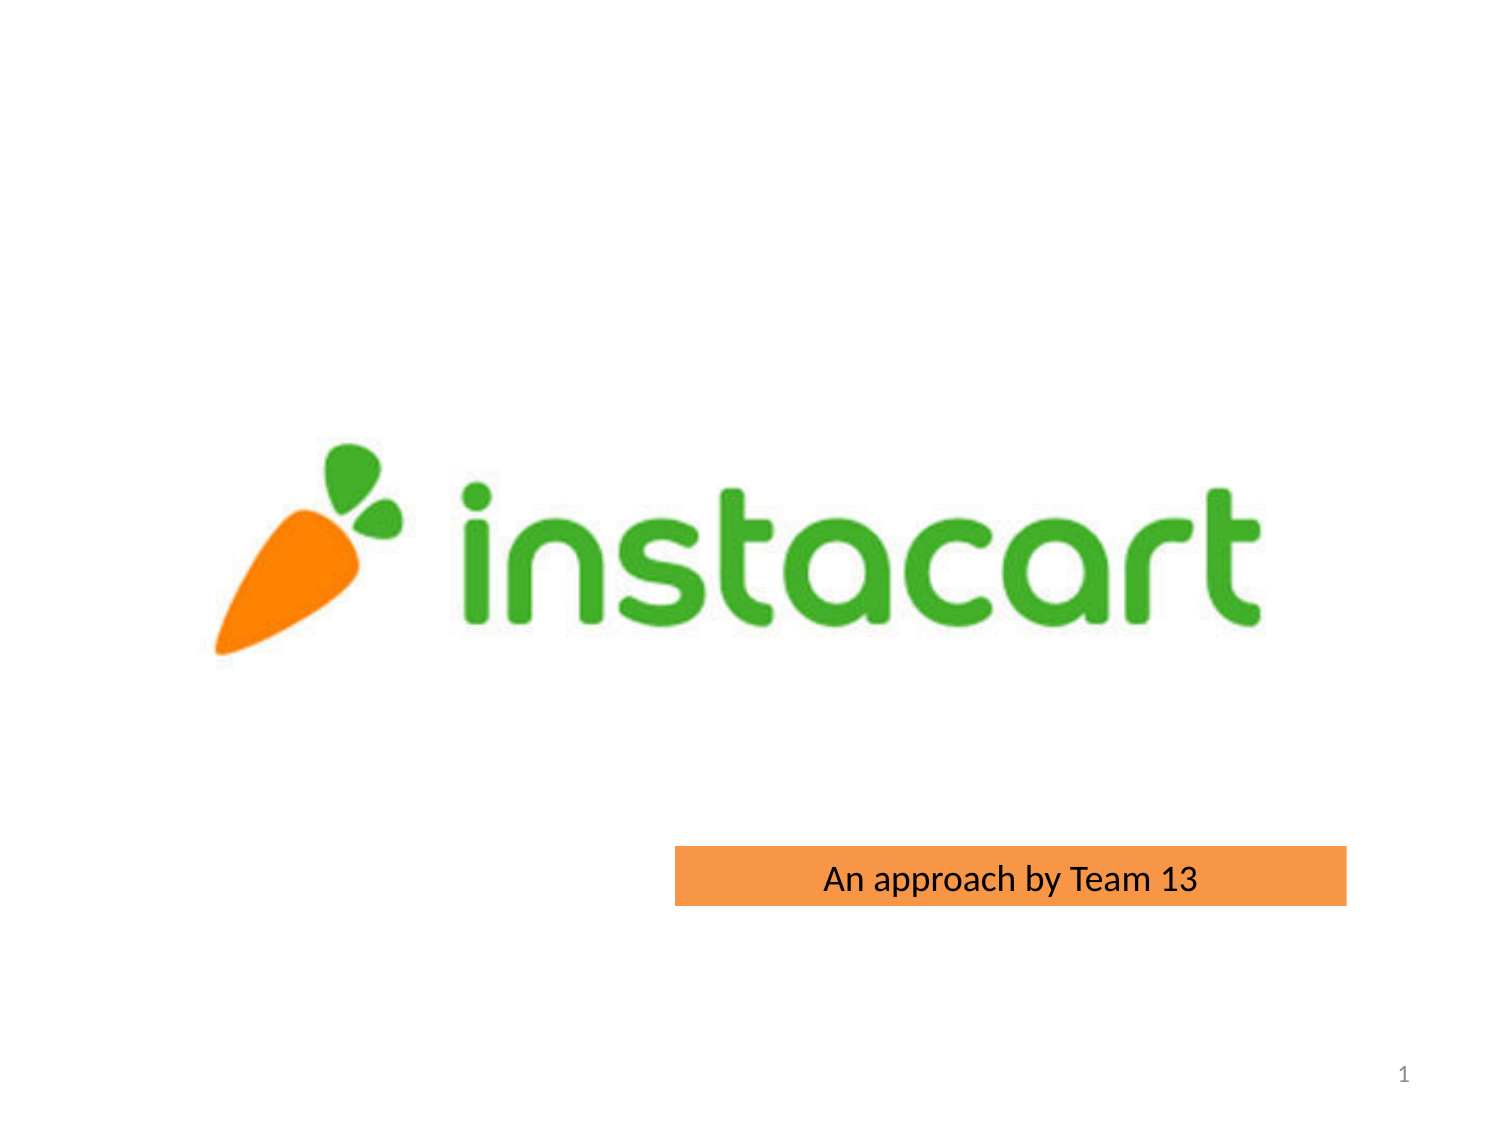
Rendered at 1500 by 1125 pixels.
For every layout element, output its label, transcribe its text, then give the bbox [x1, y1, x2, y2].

picture [0, 353, 1500, 771]
text_box An approach by Team 13 [675, 846, 1347, 906]
slide_number 1 [1074, 1042, 1425, 1103]
